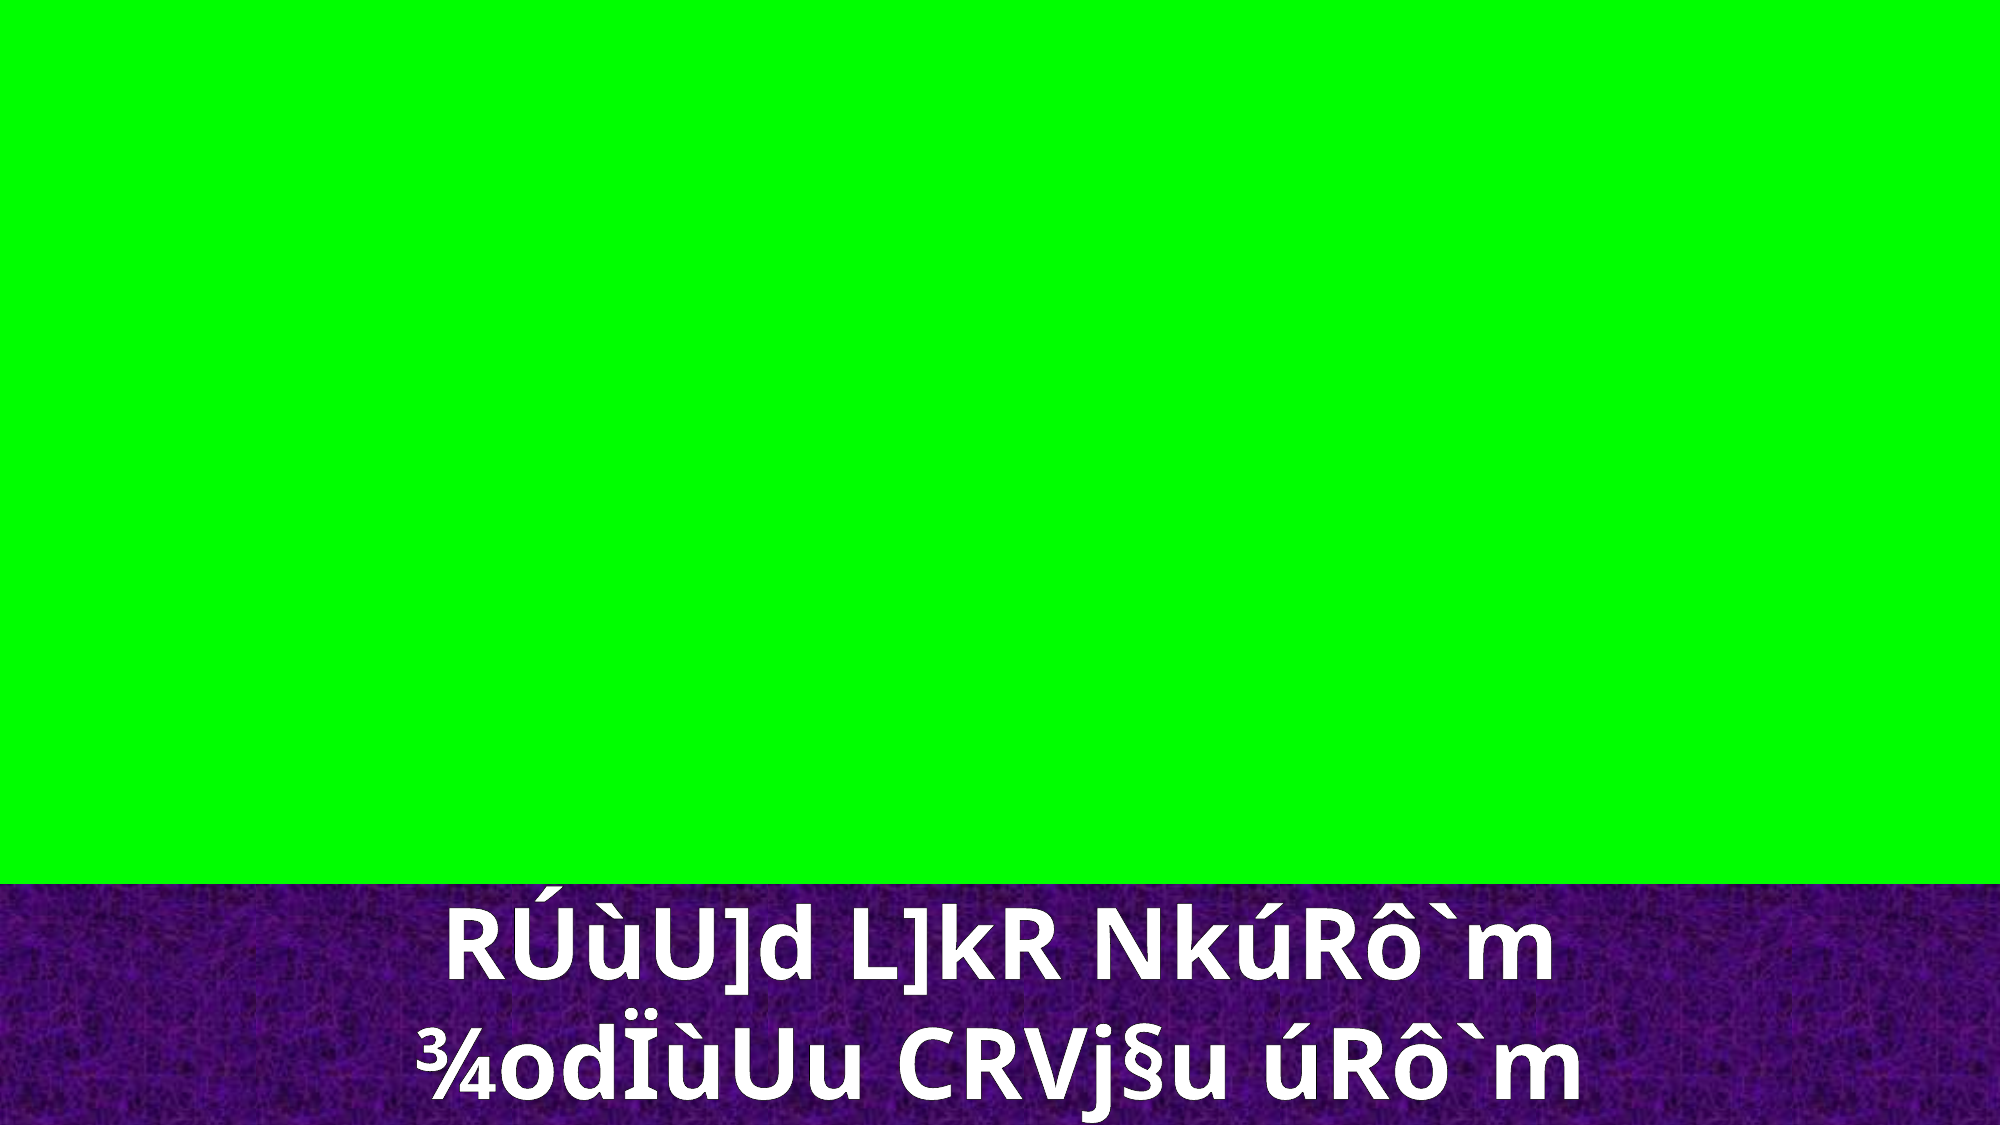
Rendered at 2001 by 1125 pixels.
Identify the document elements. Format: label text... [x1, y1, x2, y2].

text_box RÚùU]d L]kR NkúRô`m ¾odÏùUu CRVj§u úRô`m [0, 872, 2000, 1125]
